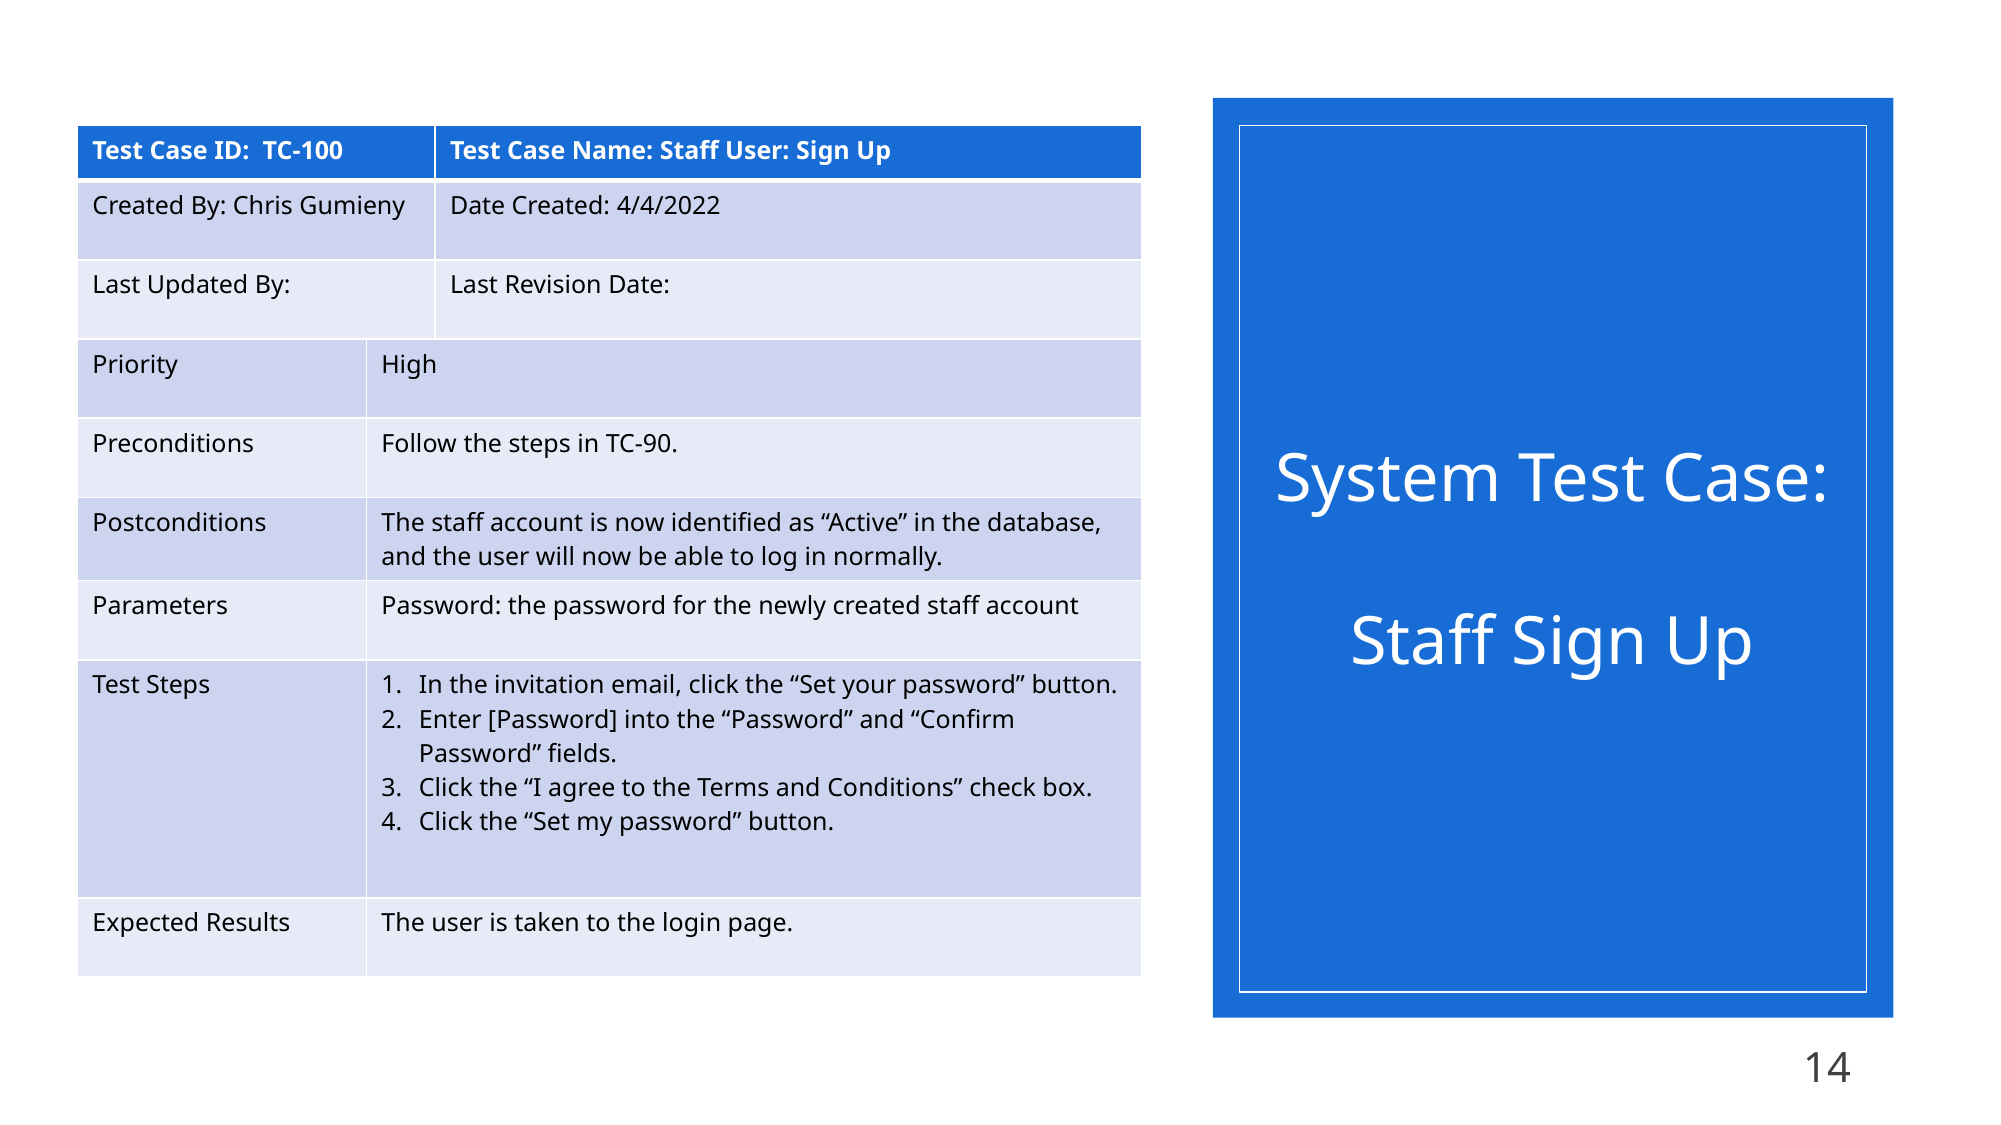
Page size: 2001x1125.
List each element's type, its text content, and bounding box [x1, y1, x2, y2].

table_cell The user is taken to the login page. [367, 899, 1141, 976]
table_cell Priority [78, 340, 366, 417]
table_cell Postconditions [78, 498, 366, 580]
text_box [1212, 97, 1894, 1018]
table_cell Expected Results [78, 899, 366, 976]
table_header Test Case ID: TC-100 [78, 126, 434, 178]
table_cell Follow the steps in TC-90. [367, 419, 1141, 497]
table_cell High [367, 340, 1141, 417]
table_cell Created By: Chris Gumieny [78, 183, 434, 259]
table_cell Preconditions [78, 419, 366, 497]
table_cell Last Updated By: [78, 261, 434, 338]
table_cell Test Steps [78, 661, 366, 897]
table_cell In the invitation email, click the “Set your password” button. Enter [Password] into the “Password” and “Confirm Password” fields. Click the “I agree to the Terms and Conditions” check box. Click the “Set my password” button. [367, 661, 1141, 897]
table_cell Date Created: 4/4/2022 [436, 183, 1141, 259]
table_cell The staff account is now identified as “Active” in the database, and the user will now be able to log in normally. [367, 498, 1141, 580]
table_header Test Case Name: Staff User: Sign Up [436, 126, 1141, 178]
text_box System Test Case: Staff Sign Up [1239, 125, 1867, 993]
table_cell Parameters [78, 581, 366, 659]
text_box 14 [1728, 1045, 1867, 1105]
table_cell Password: the password for the newly created staff account [367, 581, 1141, 659]
table_cell Last Revision Date: [436, 261, 1141, 338]
